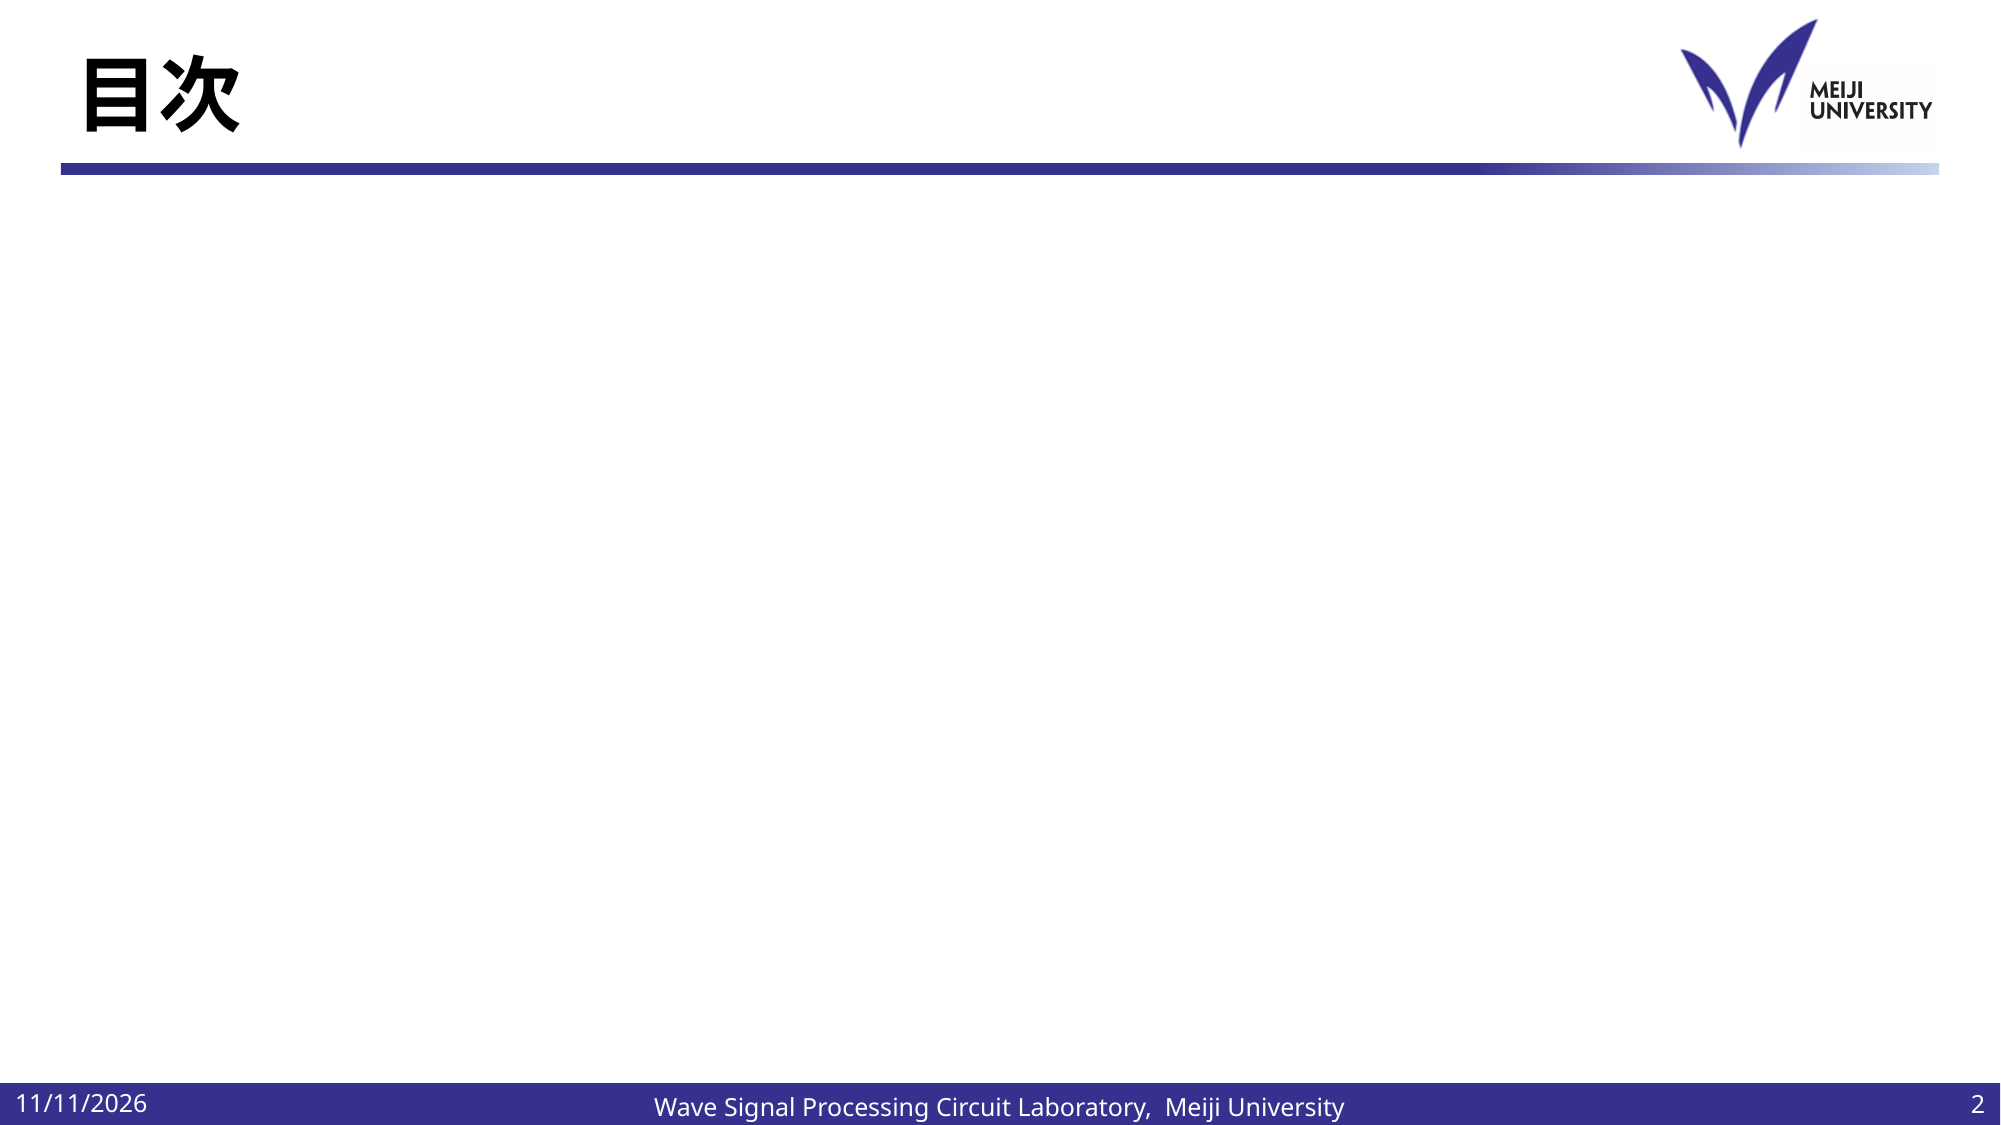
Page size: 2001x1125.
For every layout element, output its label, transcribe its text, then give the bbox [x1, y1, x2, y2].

footer Wave Signal Processing Circuit Laboratory, Meiji University [588, 1078, 1412, 1125]
title 目次 [60, 34, 1786, 164]
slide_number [0, 1074, 450, 1125]
picture [1675, 16, 1939, 156]
slide_number 2 [1550, 1075, 2000, 1125]
